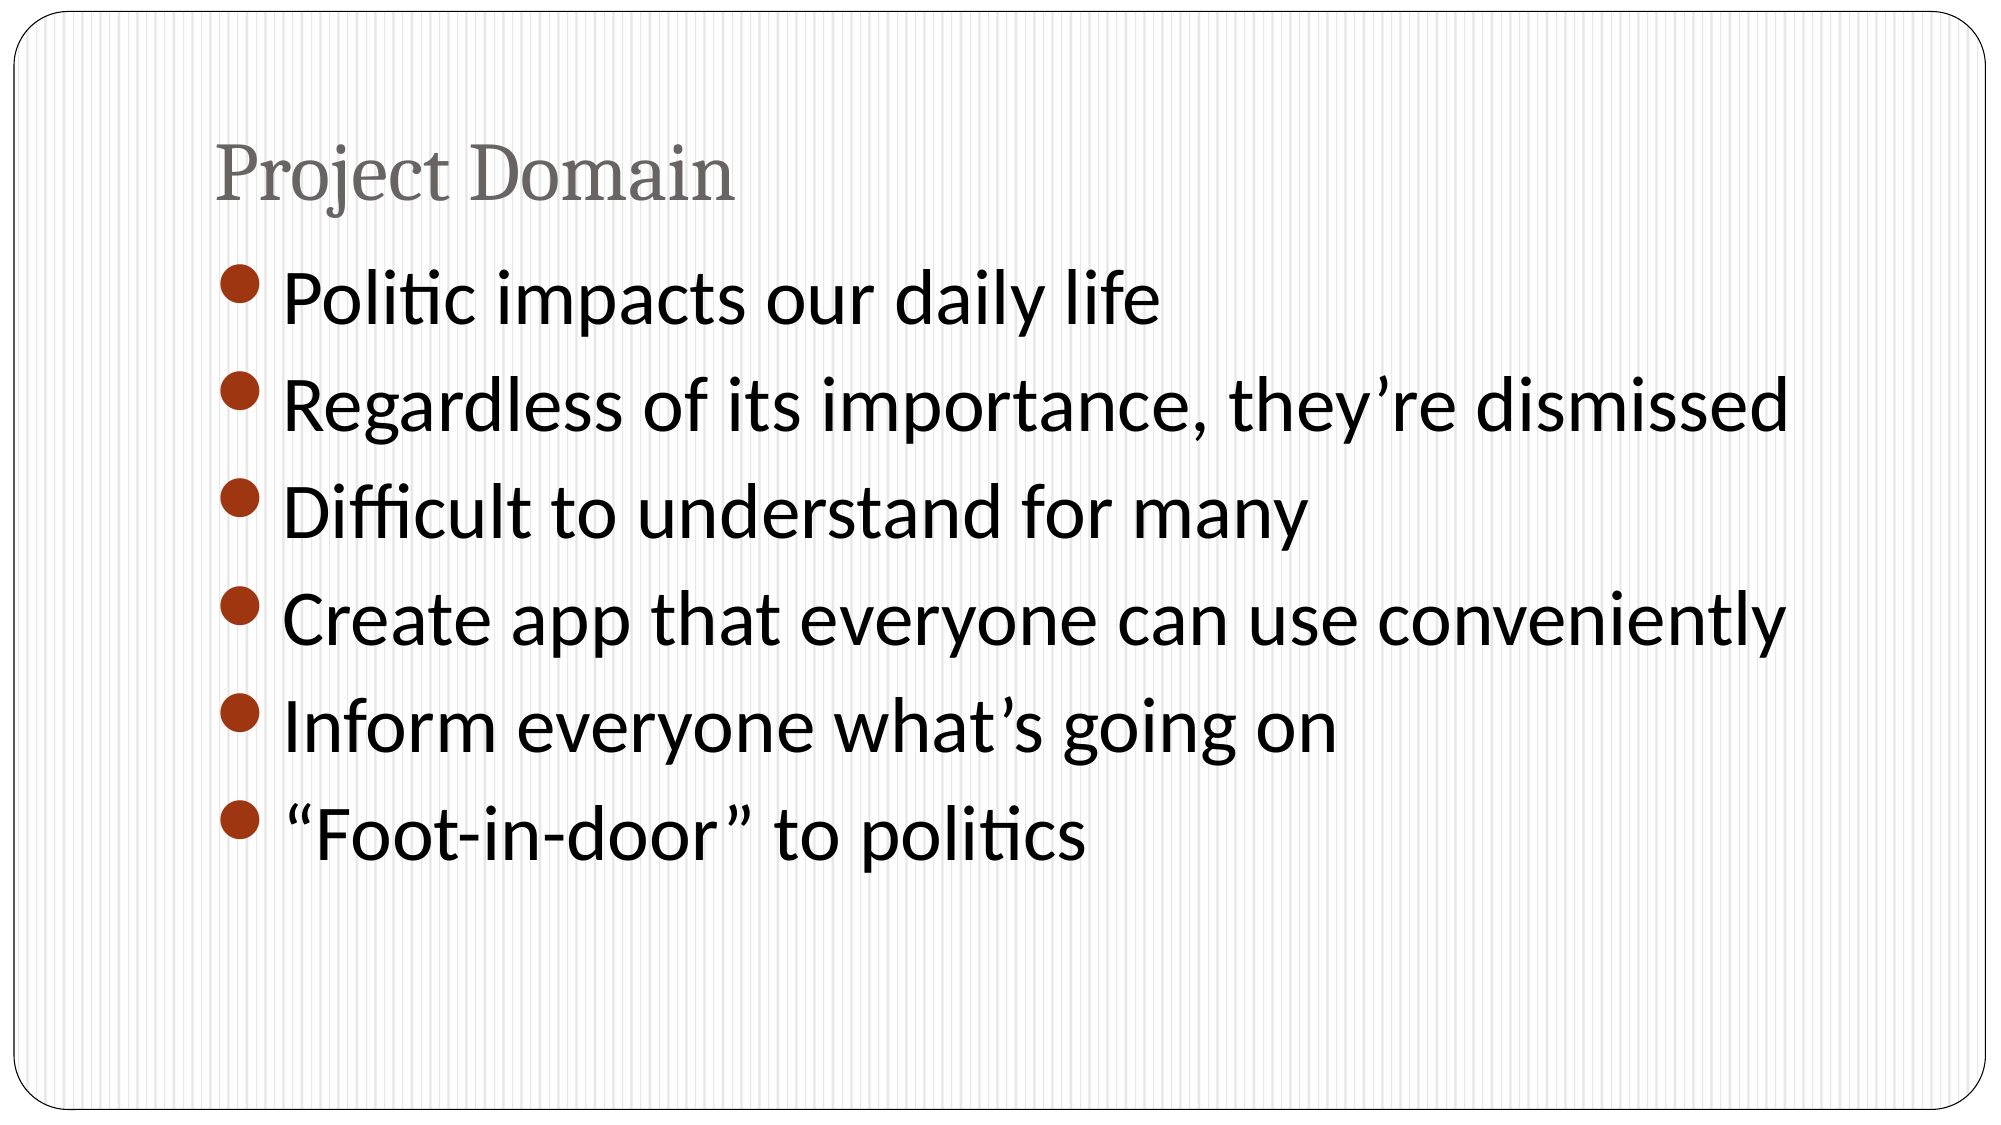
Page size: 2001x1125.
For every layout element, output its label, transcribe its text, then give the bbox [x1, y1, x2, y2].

list Politic impacts our daily life Regardless of its importance, they’re dismissed Difficult to understand for many Create app that everyone can use conveniently Inform everyone what’s going on “Foot-in-door” to politics [200, 237, 1900, 988]
title Project Domain [200, 45, 1900, 233]
